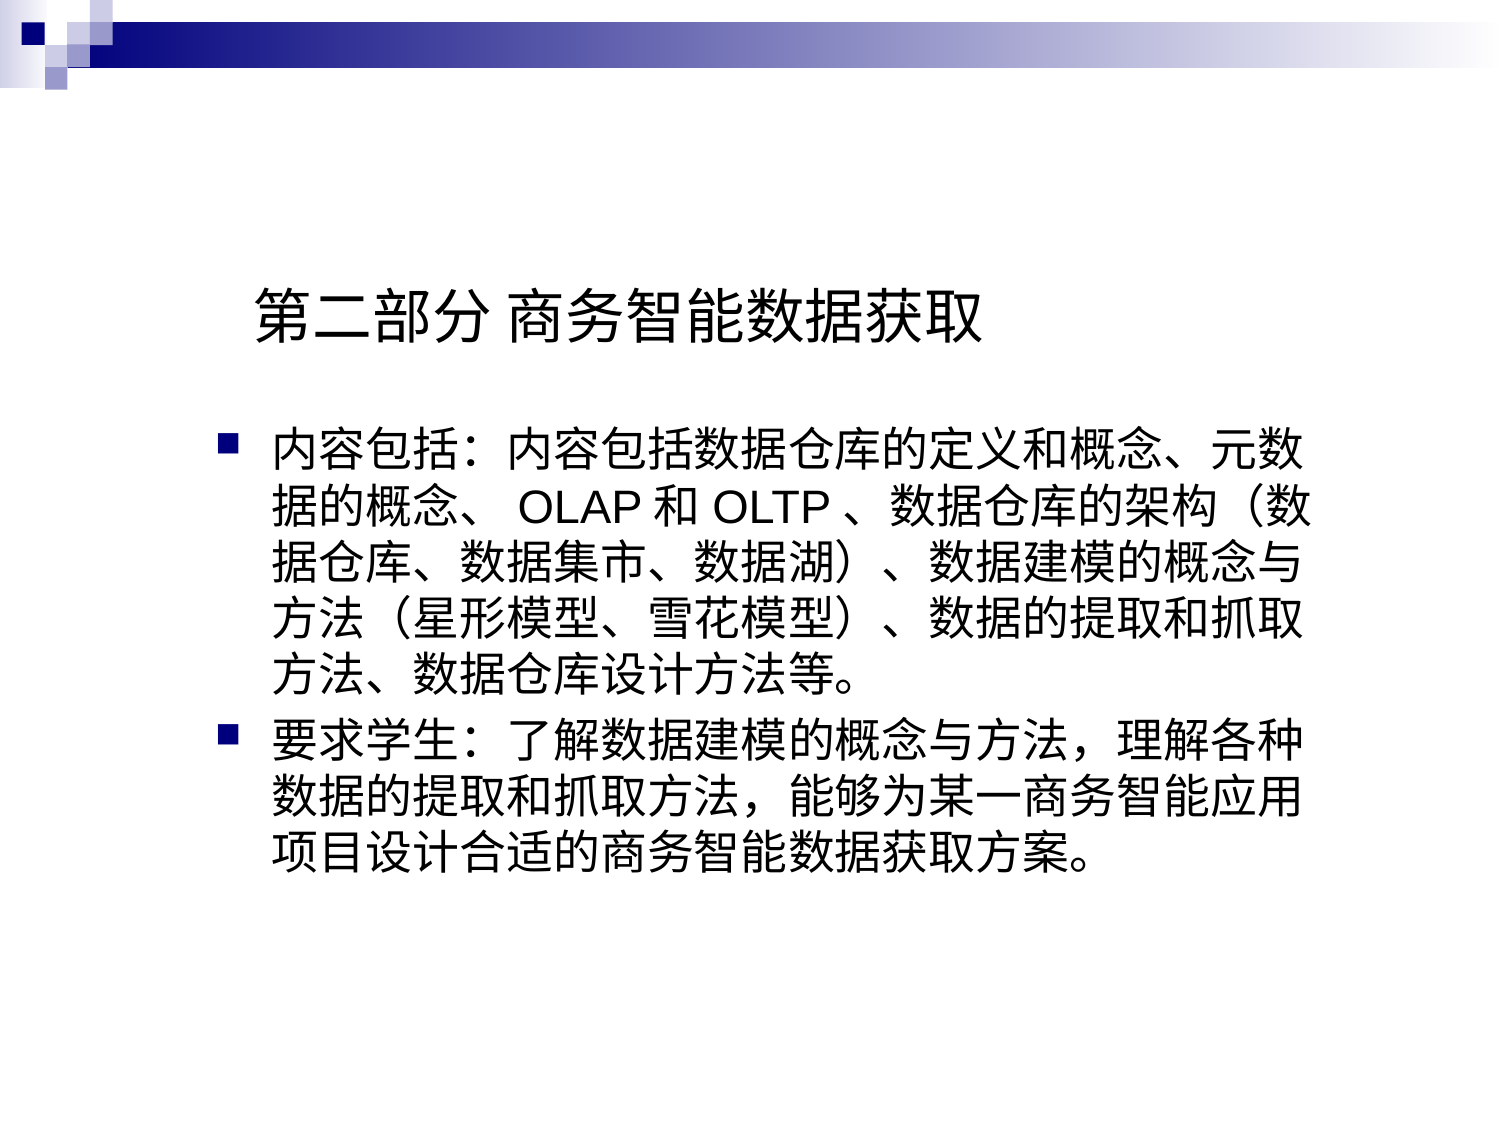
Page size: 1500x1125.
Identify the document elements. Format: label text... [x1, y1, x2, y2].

list 内容包括：内容包括数据仓库的定义和概念、元数据的概念、OLAP和OLTP、数据仓库的架构（数据仓库、数据集市、数据湖）、数据建模的概念与方法（星形模型、雪花模型）、数据的提取和抓取方法、数据仓库设计方法等。 要求学生：了解数据建模的概念与方法，理解各种数据的提取和抓取方法，能够为某一商务智能应用项目设计合适的商务智能数据获取方案。 [199, 548, 1363, 911]
list 内容包括：内容包括数据仓库的定义和概念、元数据的概念、OLAP和OLTP、数据仓库的架构（数据仓库、数据集市、数据湖）、数据建模的概念与方法（星形模型、雪花模型）、数据的提取和抓取方法、数据仓库设计方法等。 要求学生：了解数据建模的概念与方法，理解各种数据的提取和抓取方法，能够为某一商务智能应用项目设计合适的商务智能数据获取方案。 [199, 412, 1363, 483]
text_box [0, 483, 1500, 548]
title 第二部分 商务智能数据获取 [237, 281, 1139, 348]
